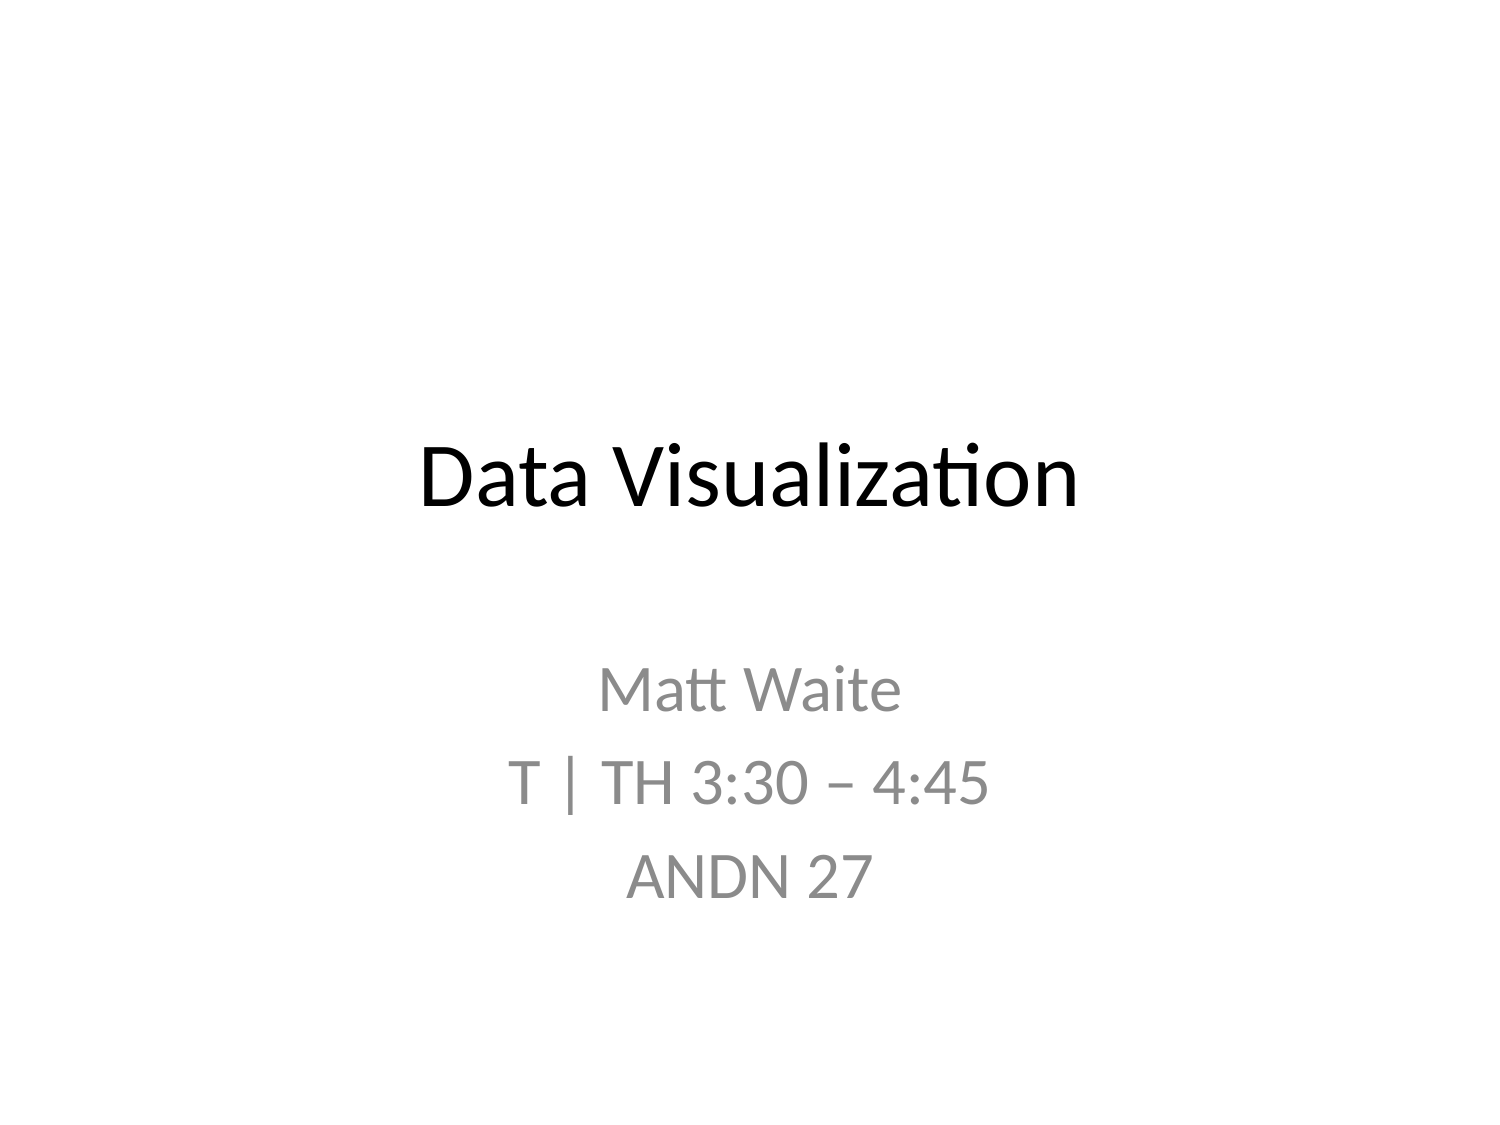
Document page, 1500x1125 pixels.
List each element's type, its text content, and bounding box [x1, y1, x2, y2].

subtitle Matt Waite T | TH 3:30 – 4:45 ANDN 27 [225, 637, 1275, 925]
title Data Visualization [112, 349, 1388, 591]
